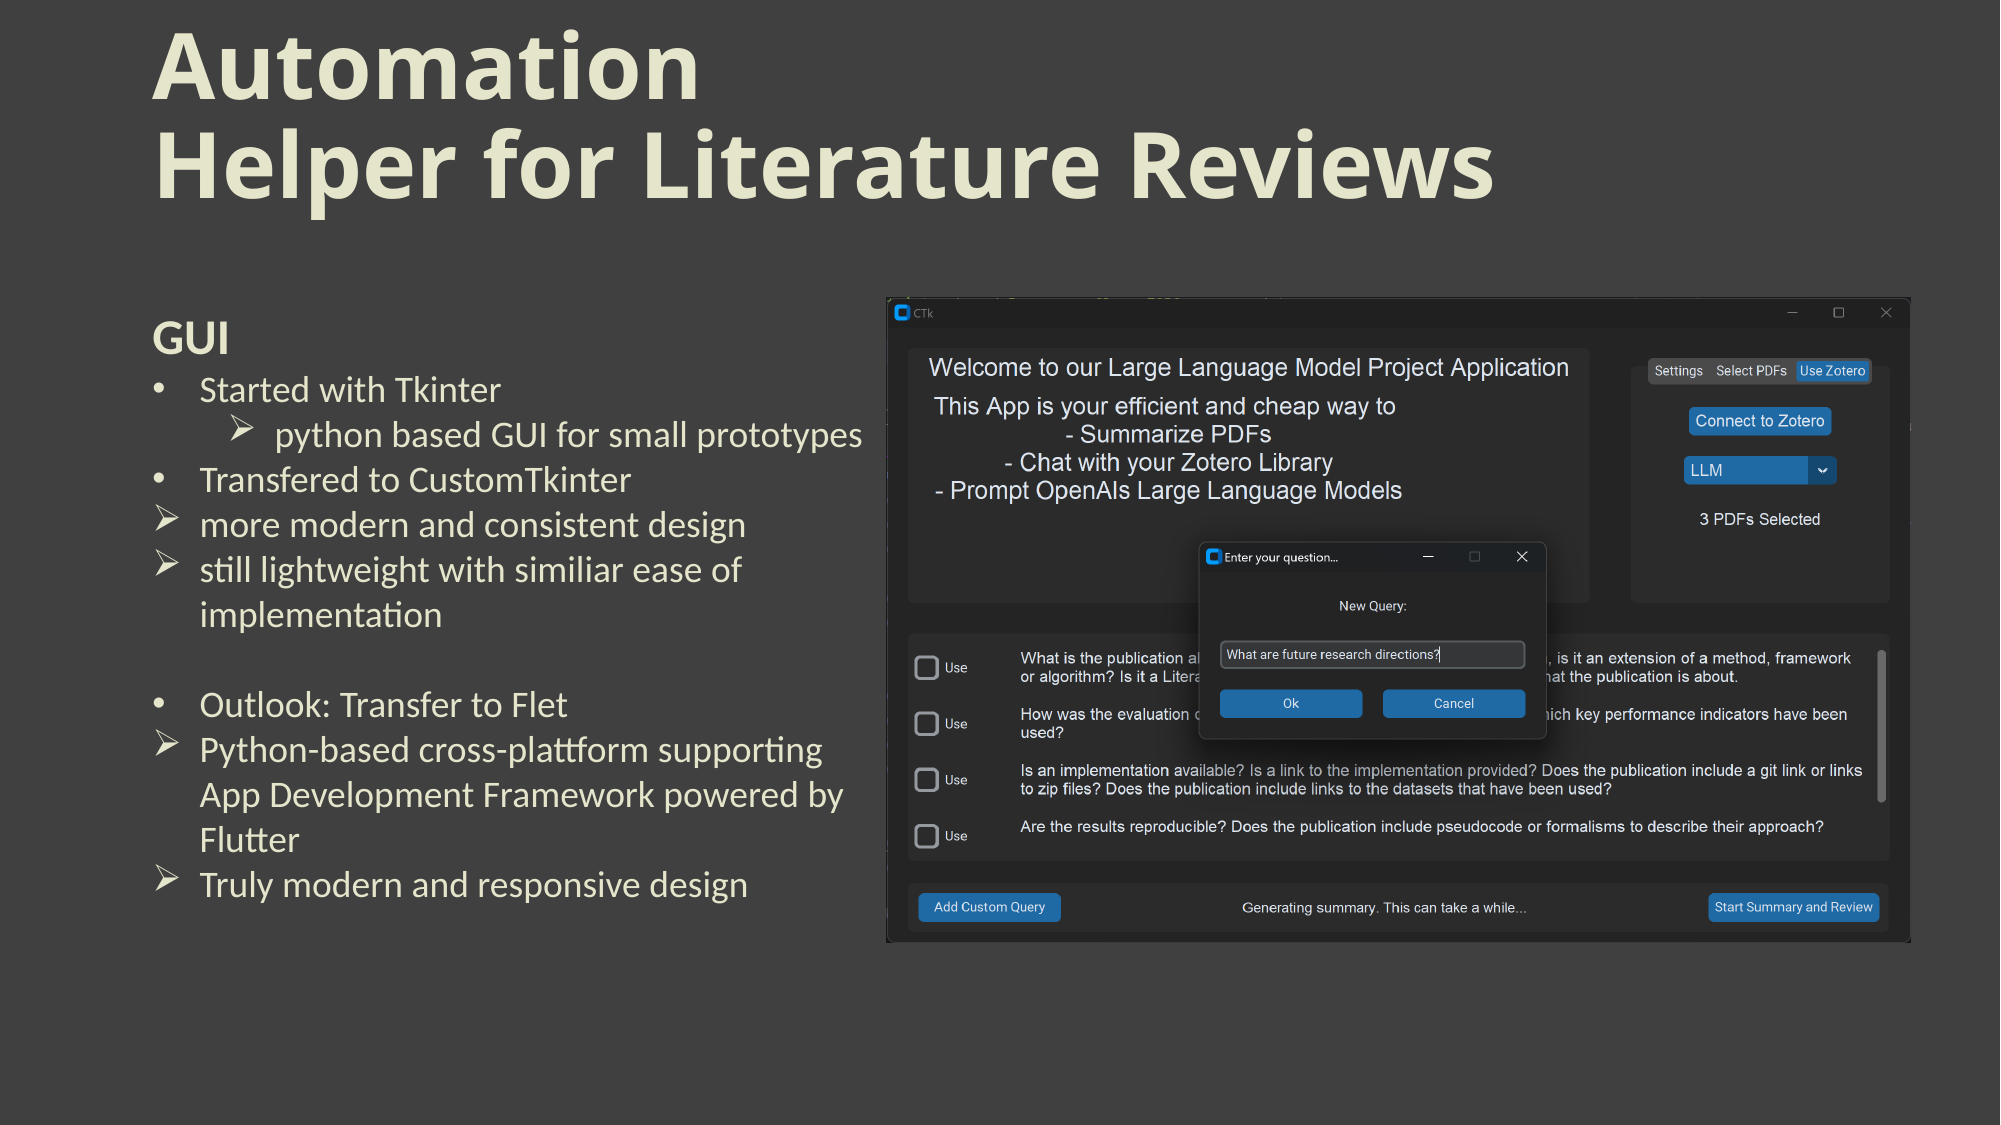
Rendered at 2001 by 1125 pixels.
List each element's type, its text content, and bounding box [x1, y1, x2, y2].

picture [886, 297, 1911, 943]
title Automation Helper for Literature Reviews [137, 59, 1863, 278]
text_box GUI Started with Tkinter python based GUI for small prototypes Transfered to CustomTkinter more modern and consistent design still lightweight with similiar ease of implementation Outlook: Transfer to Flet Python-based cross-plattform supporting App Development Framework powered by Flutter Truly modern and responsive design [137, 297, 881, 1093]
